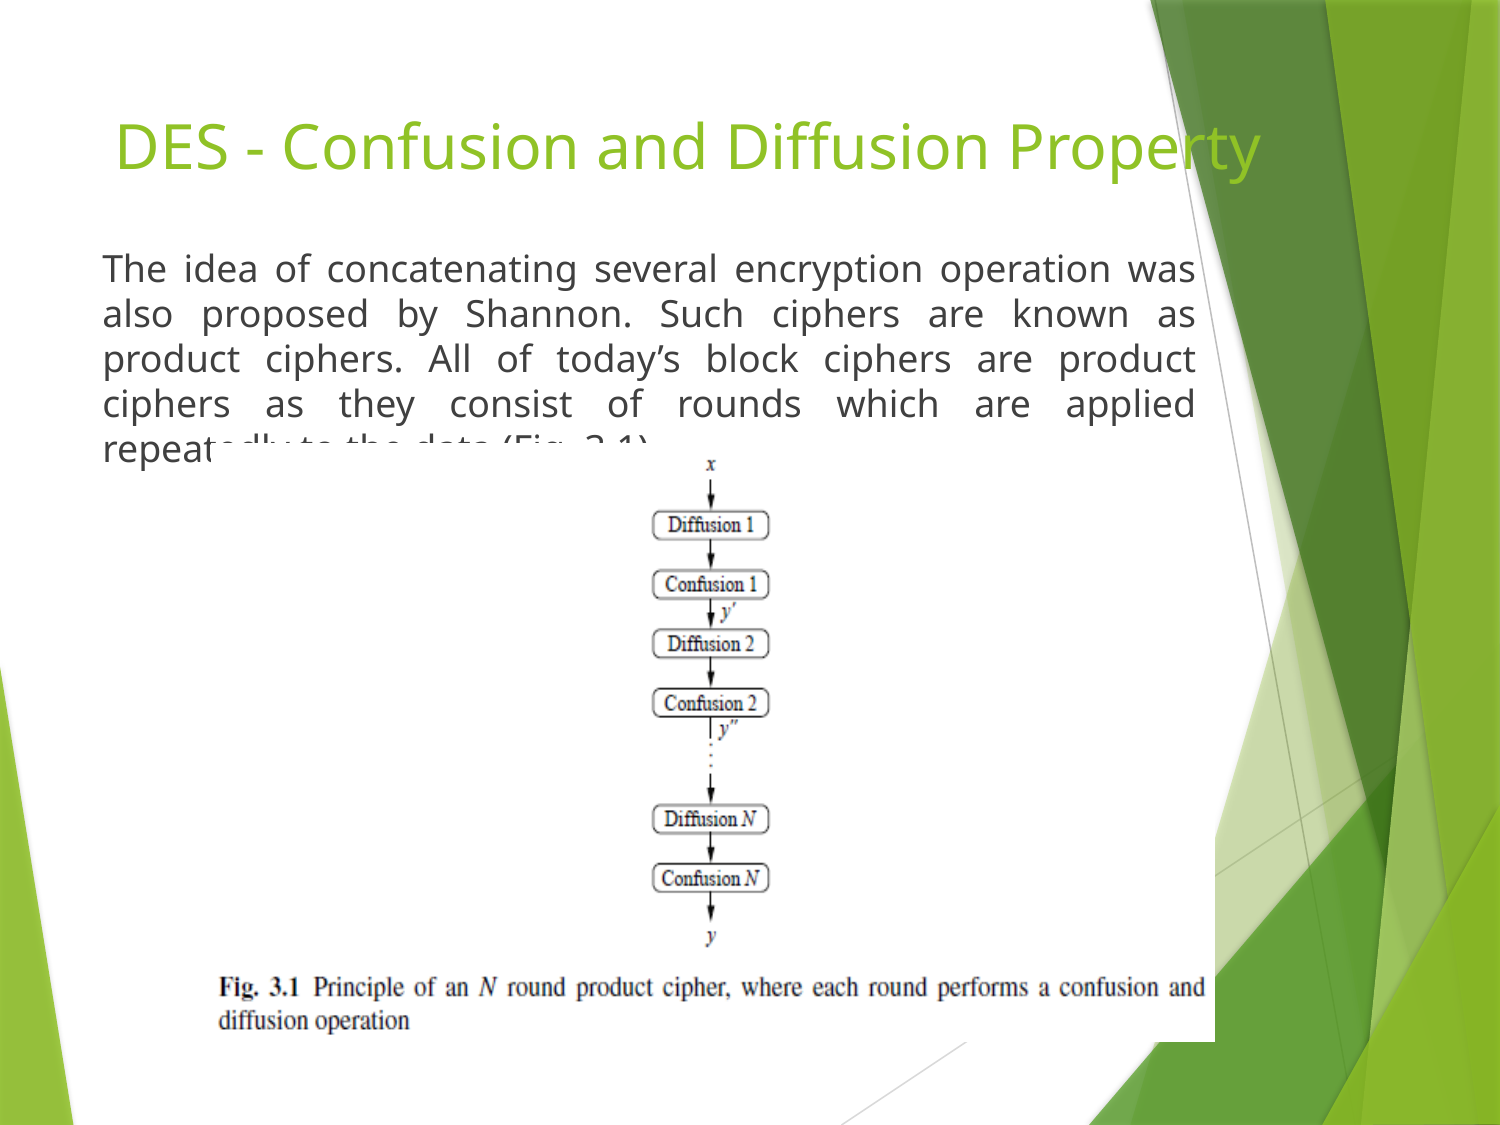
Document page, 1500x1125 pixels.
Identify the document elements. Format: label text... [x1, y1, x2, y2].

list The idea of concatenating several encryption operation was also proposed by Shannon. Such ciphers are known as product ciphers. All of today’s block ciphers are product ciphers as they consist of rounds which are applied repeatedly to the data (Fig. 3.1). [87, 237, 1213, 875]
title DES - Confusion and Diffusion Property [99, 99, 1309, 217]
picture [210, 443, 1215, 1042]
